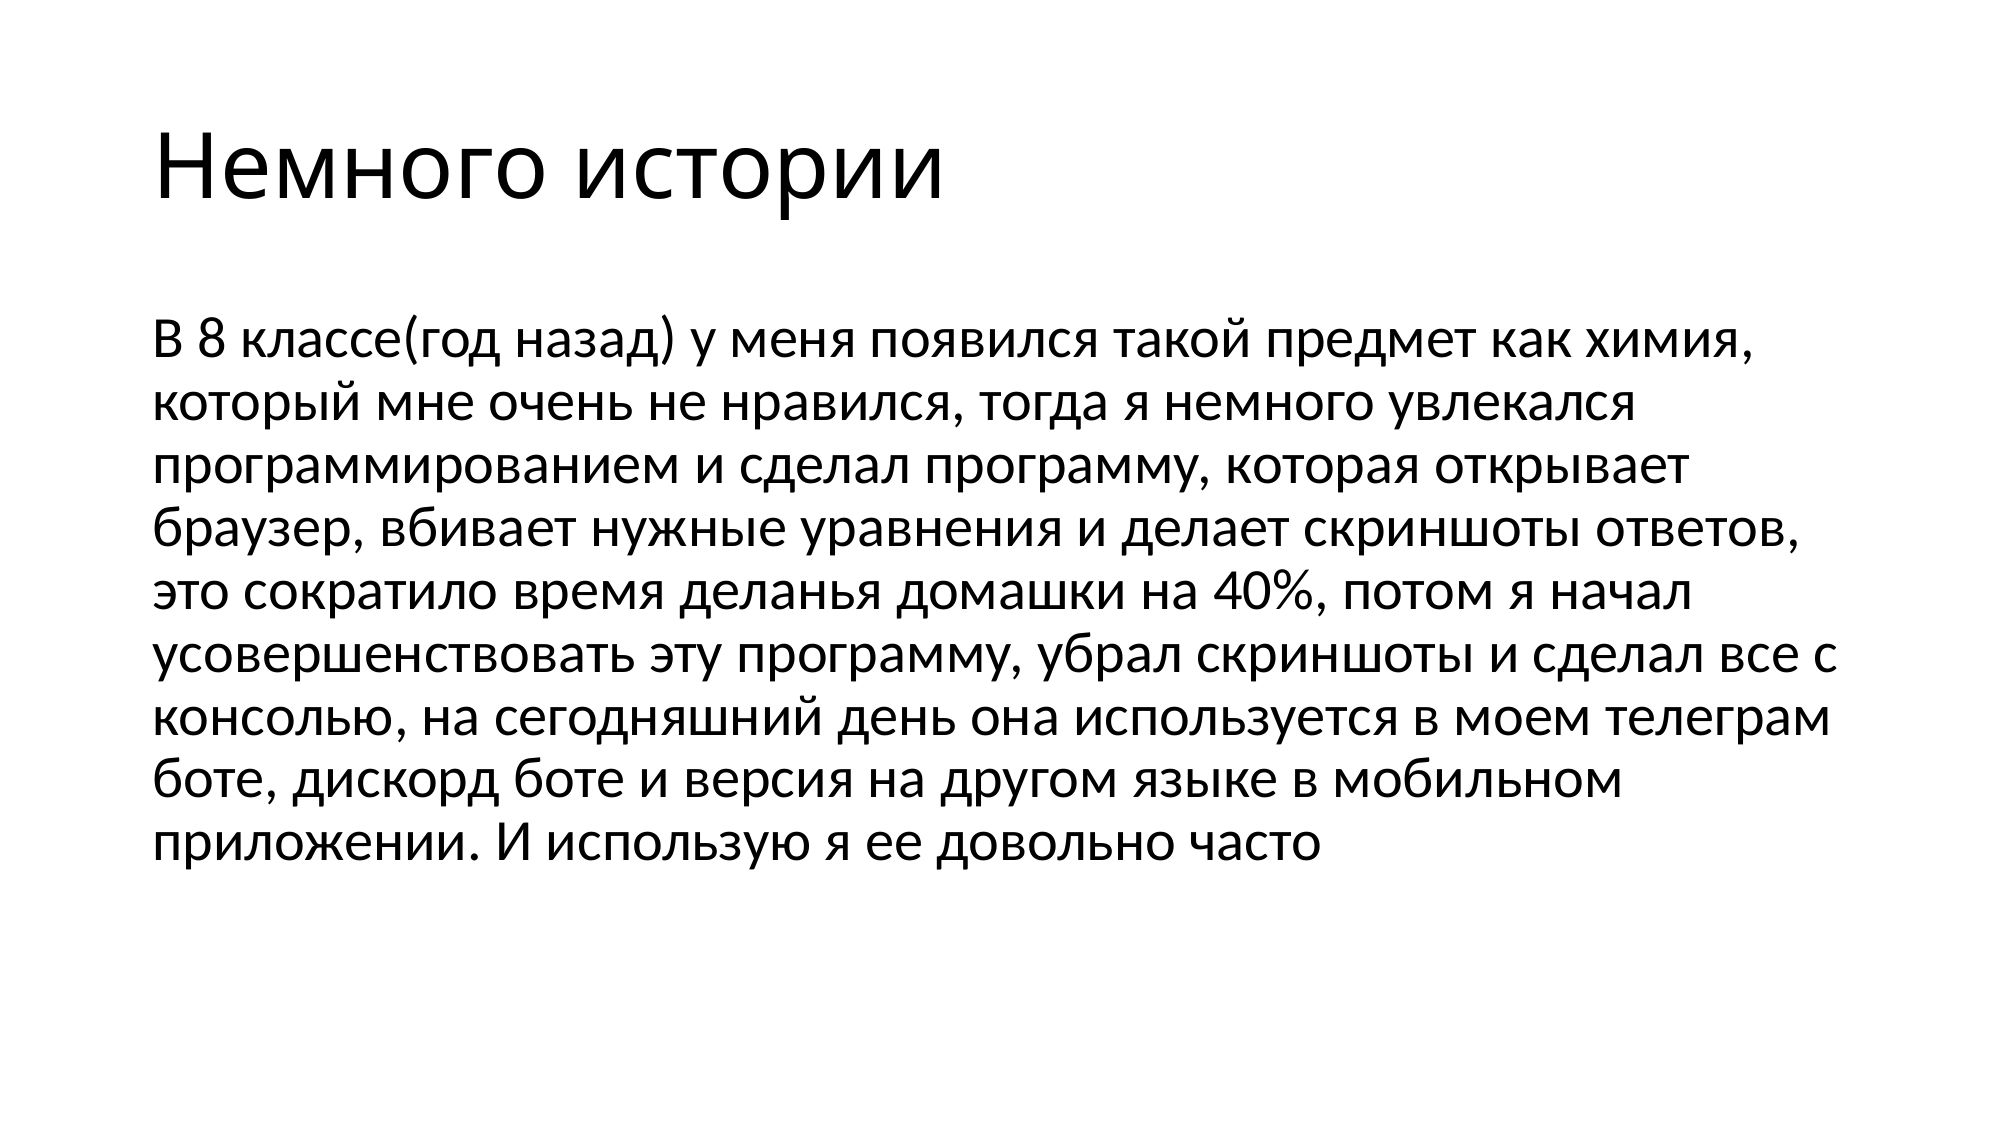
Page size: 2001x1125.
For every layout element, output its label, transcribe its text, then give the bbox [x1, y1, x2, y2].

list В 8 классе(год назад) у меня появился такой предмет как химия, который мне очень не нравился, тогда я немного увлекался программированием и сделал программу, которая открывает браузер, вбивает нужные уравнения и делает скриншоты ответов, это сократило время деланья домашки на 40%, потом я начал усовершенствовать эту программу, убрал скриншоты и сделал все с консолью, на сегодняшний день она используется в моем телеграм боте, дискорд боте и версия на другом языке в мобильном приложении. И использую я ее довольно часто [137, 299, 1863, 1014]
title Немного истории [137, 59, 1863, 278]
